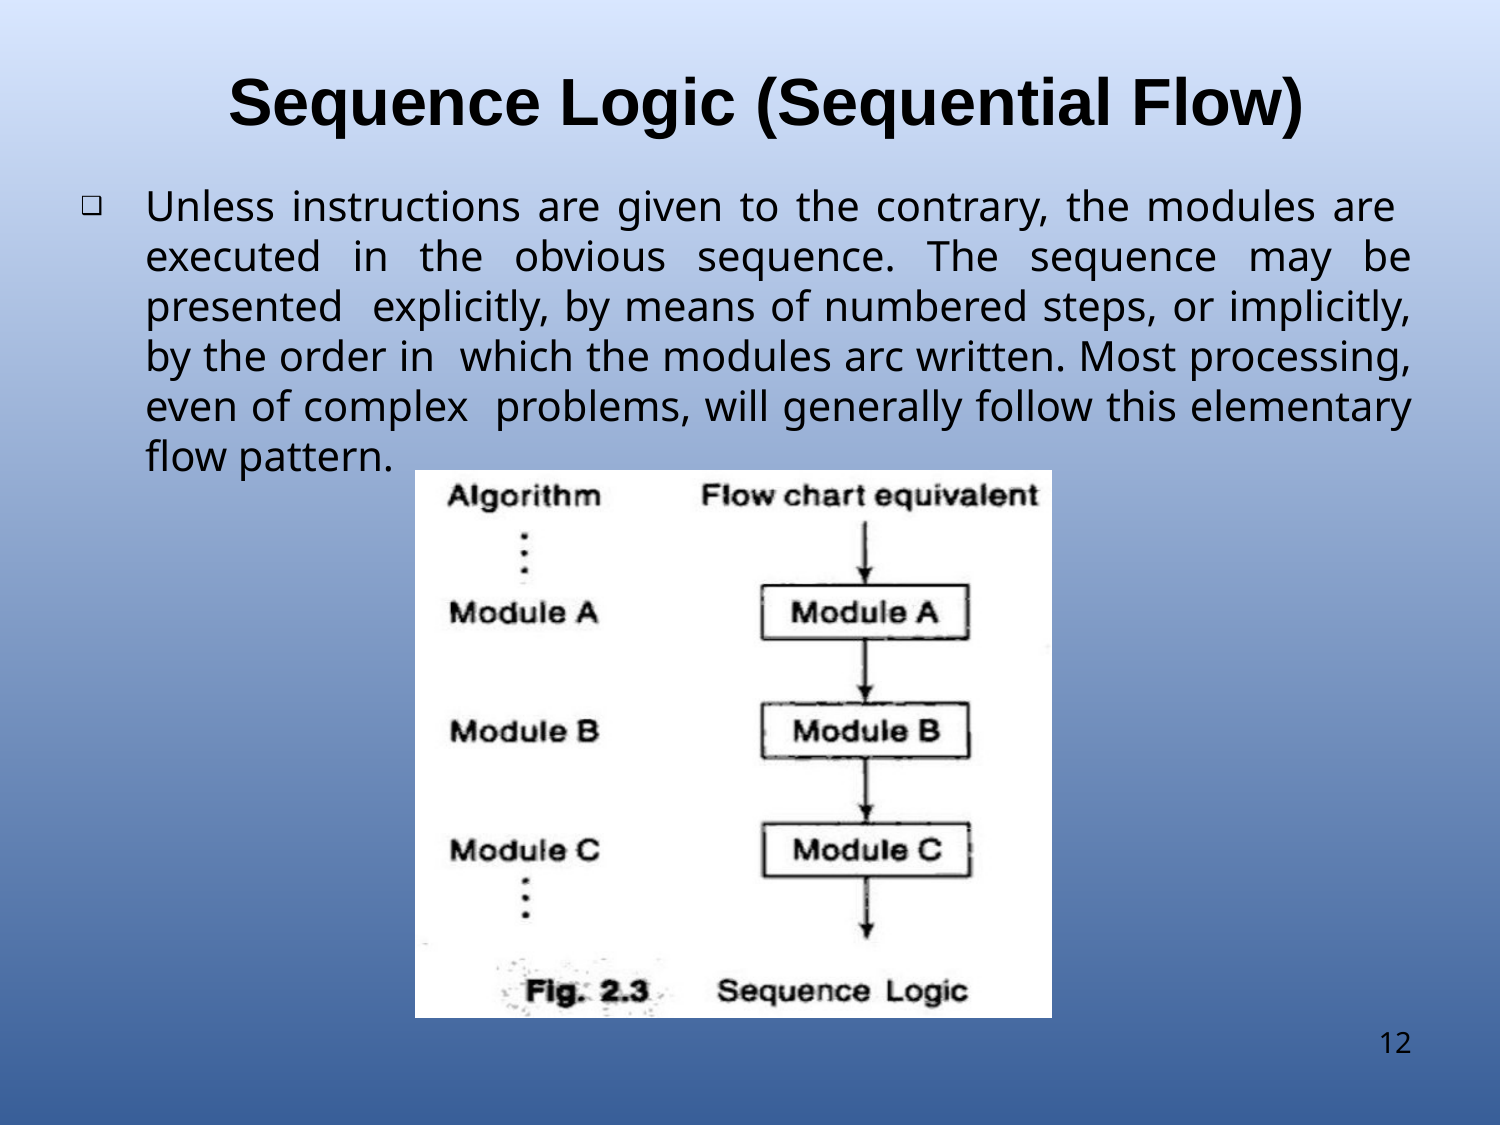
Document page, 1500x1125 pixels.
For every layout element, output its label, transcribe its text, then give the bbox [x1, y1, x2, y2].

title Sequence Logic (Sequential Flow) [226, 56, 1310, 177]
slide_number 12 [1372, 1030, 1418, 1125]
picture [415, 470, 1053, 1018]
text_box Unless instructions are given to the contrary, the modules are executed in the obvious sequence. The sequence may be presented explicitly, by means of numbered steps, or implicitly, by the order in which the modules arc written. Most processing, even of complex problems, will generally follow this elementary flow pattern. [78, 177, 1413, 480]
